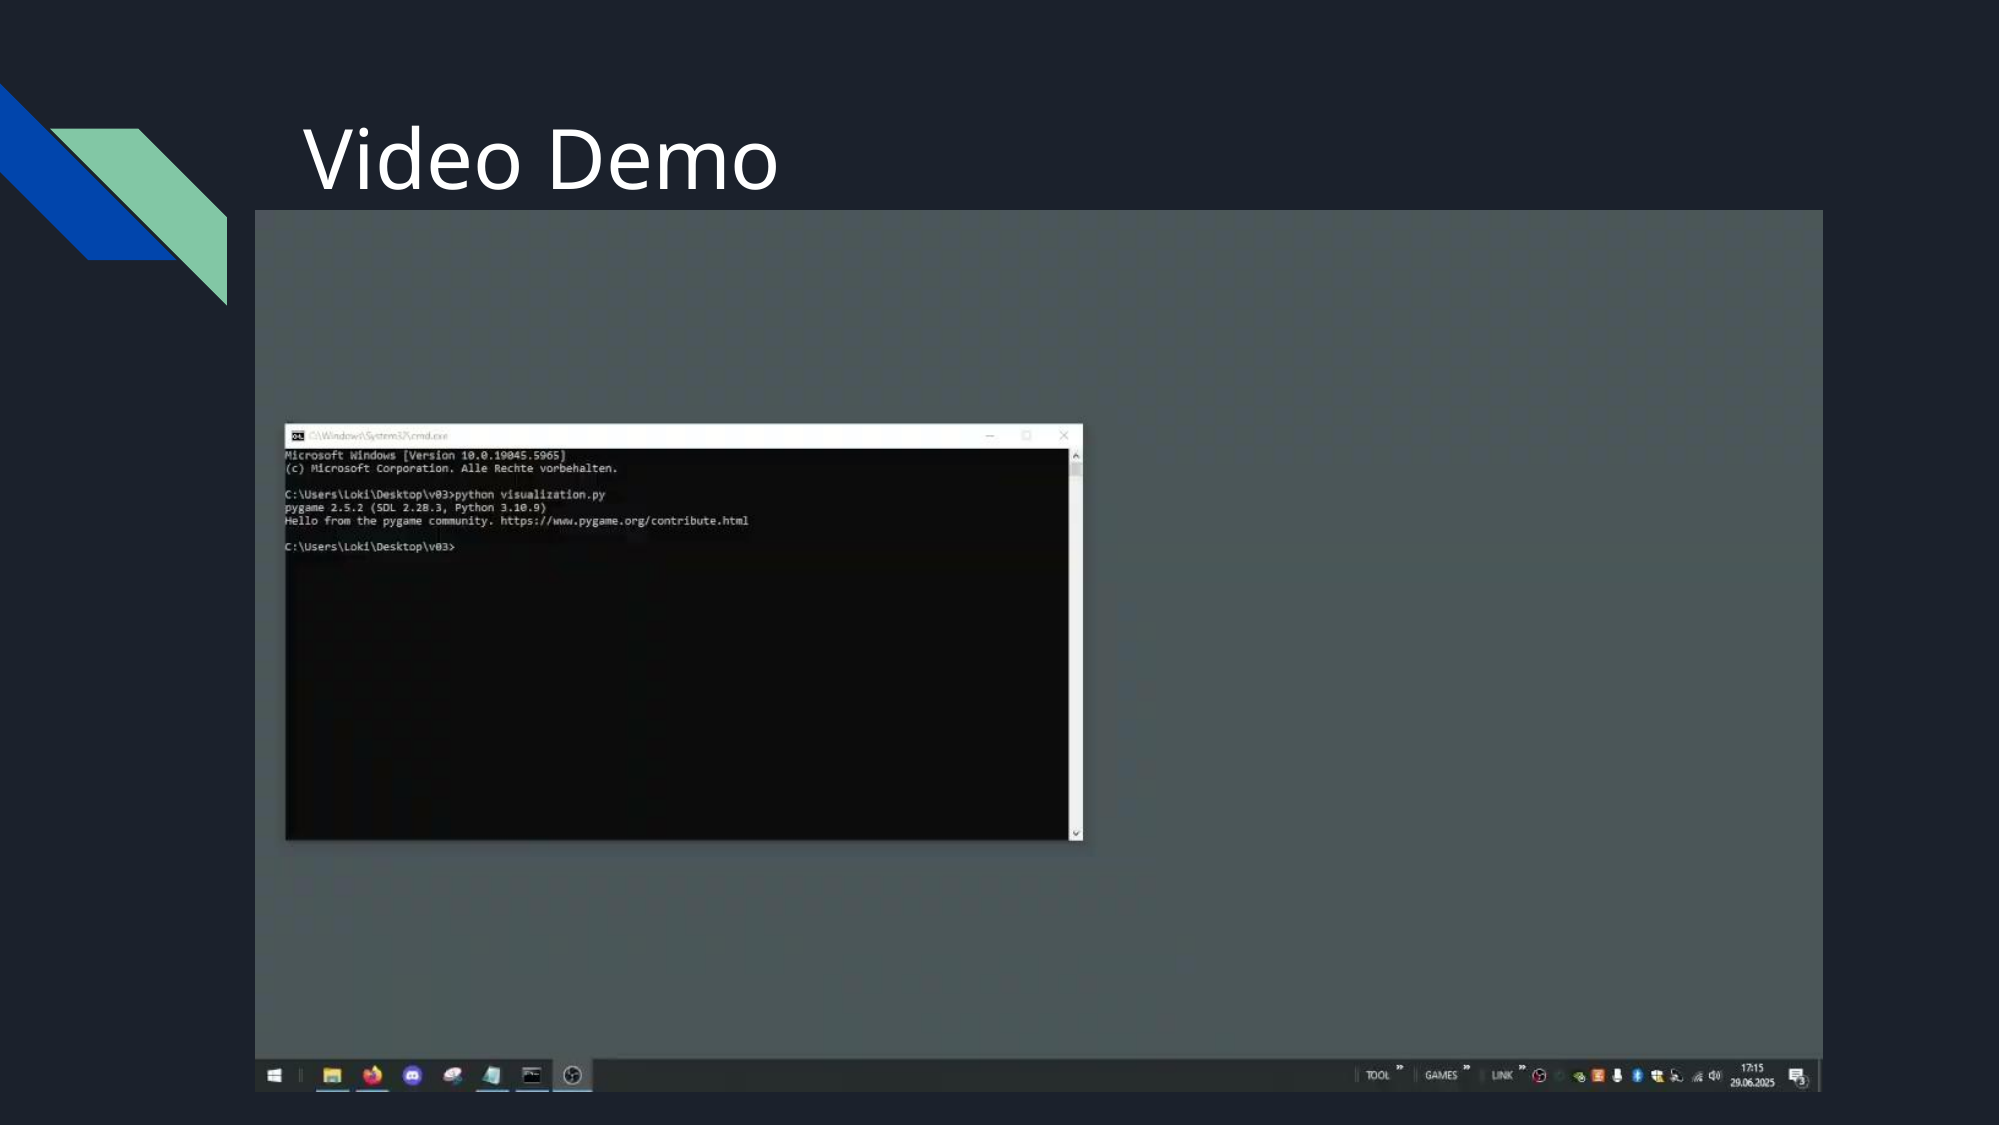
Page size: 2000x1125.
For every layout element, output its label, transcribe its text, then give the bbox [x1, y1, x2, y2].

picture [255, 209, 1824, 1092]
title Video Demo [283, 86, 1823, 209]
